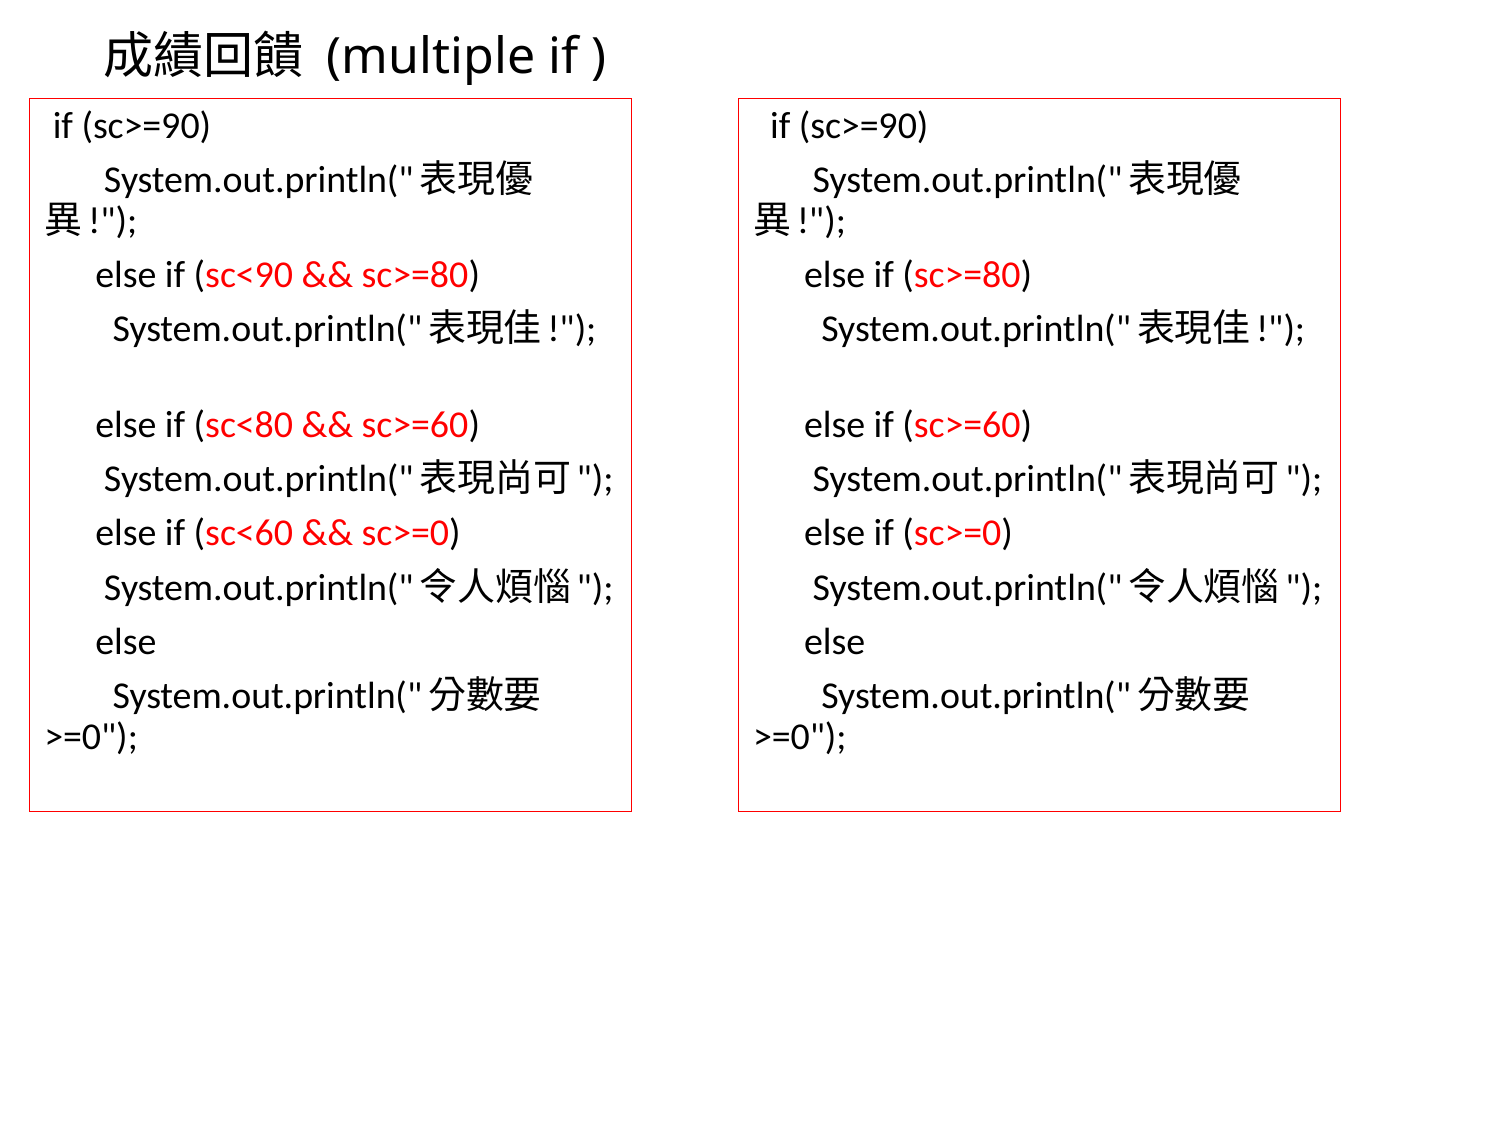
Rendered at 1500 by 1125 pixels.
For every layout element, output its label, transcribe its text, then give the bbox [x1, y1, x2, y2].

title 成績回饋 (multiple if ) [88, 19, 668, 97]
list if (sc>=90) System.out.println("表現優異!"); else if (sc<90 && sc>=80) System.out.println("表現佳!"); else if (sc<80 && sc>=60) System.out.println("表現尚可"); else if (sc<60 && sc>=0) System.out.println("令人煩惱"); else System.out.println("分數要>=0"); [29, 98, 632, 812]
text_box if (sc>=90) System.out.println("表現優異!"); else if (sc>=80) System.out.println("表現佳!"); else if (sc>=60) System.out.println("表現尚可"); else if (sc>=0) System.out.println("令人煩惱"); else System.out.println("分數要>=0"); [738, 98, 1341, 812]
